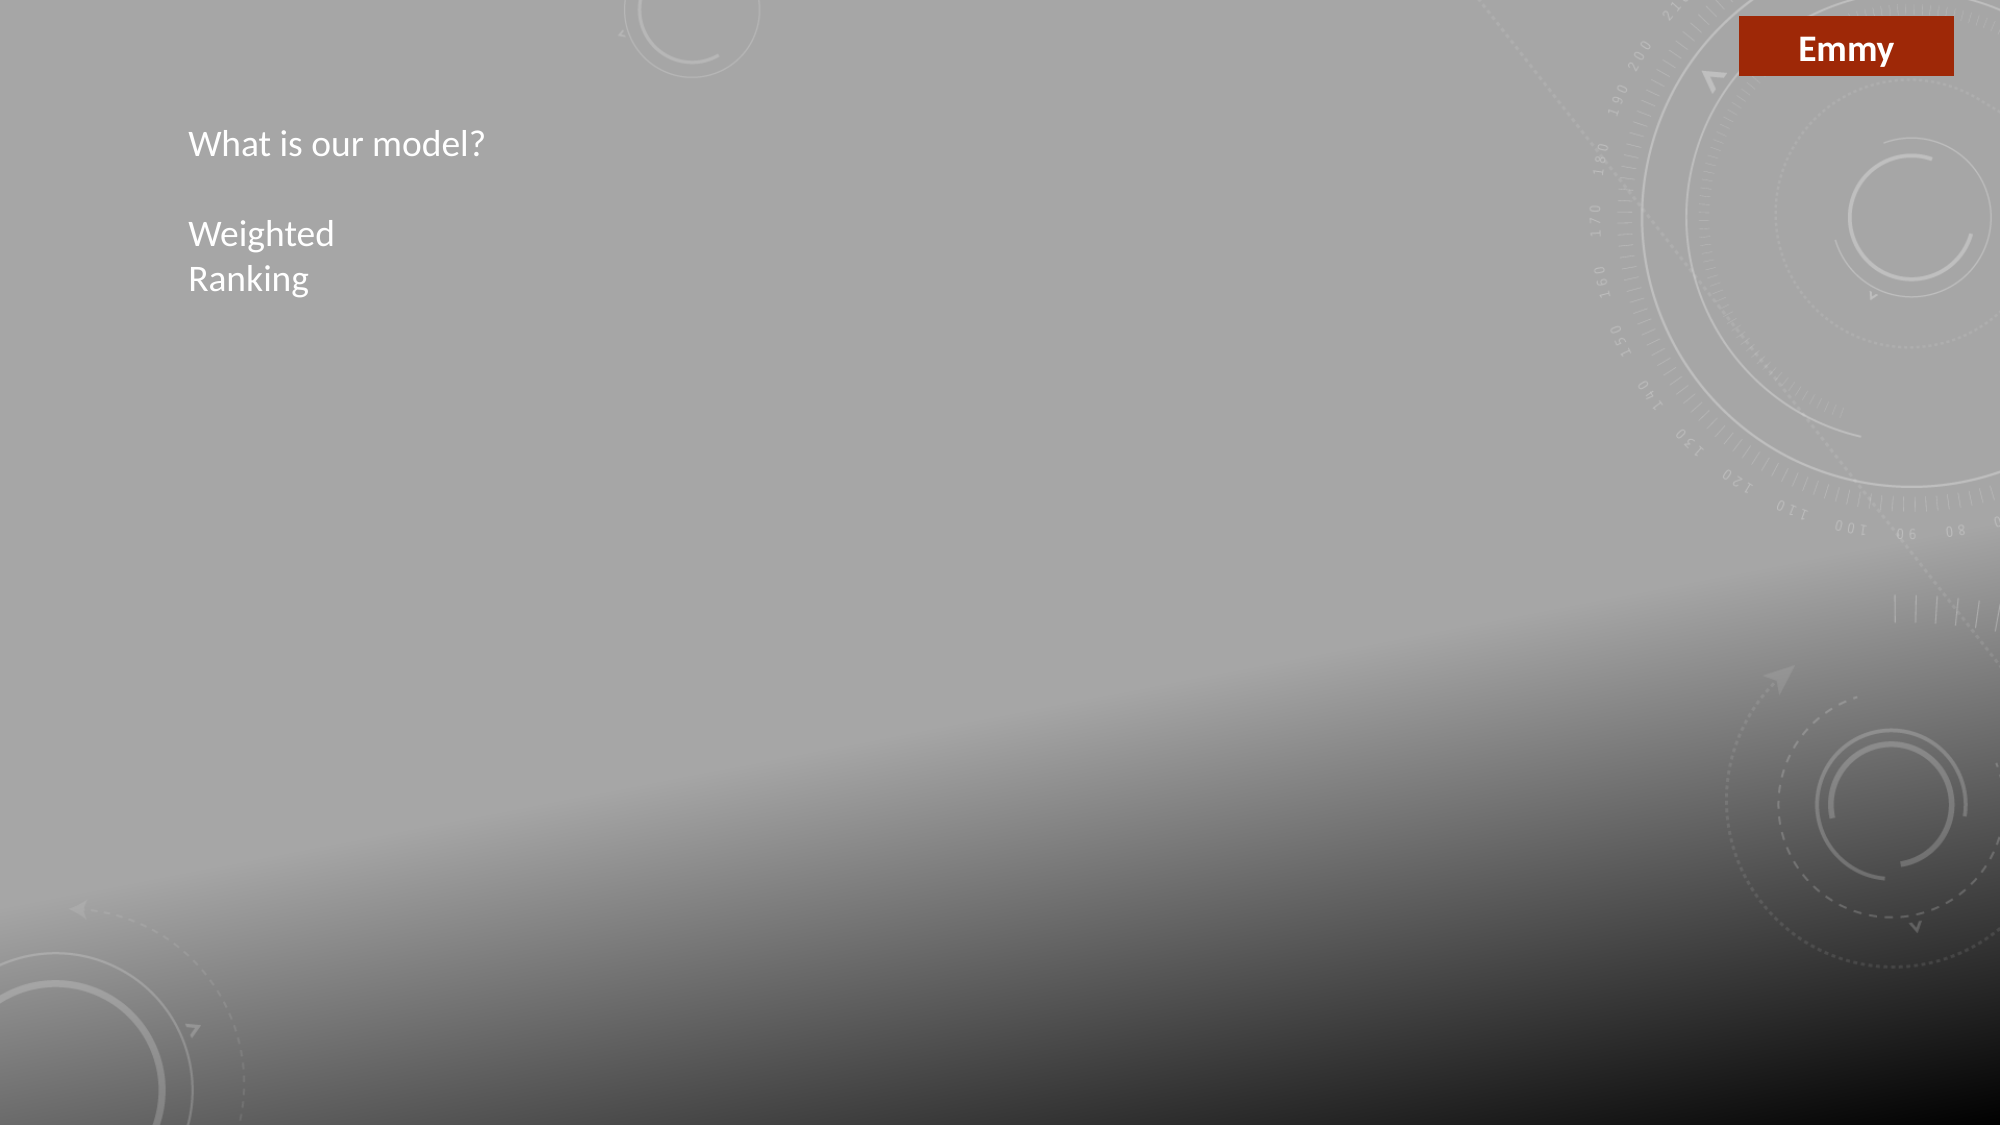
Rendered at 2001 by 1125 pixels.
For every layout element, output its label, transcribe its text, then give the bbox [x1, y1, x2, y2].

text_box What is our model? Weighted Ranking [173, 111, 766, 351]
picture [0, 0, 2000, 1125]
text_box Emmy [1739, 16, 1954, 76]
